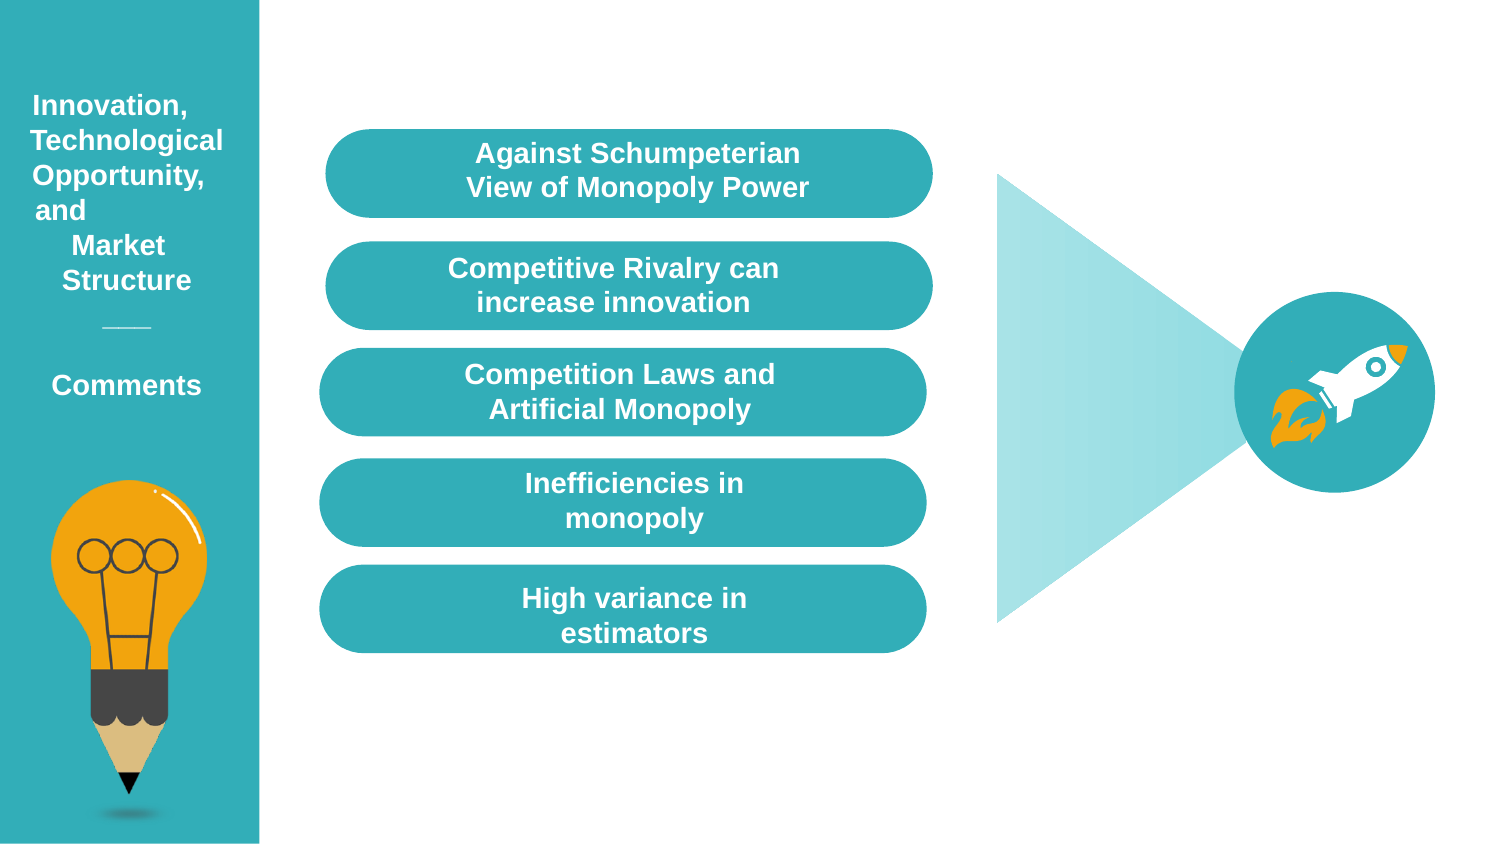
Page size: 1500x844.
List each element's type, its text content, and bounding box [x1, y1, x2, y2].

text_box Inefficiencies in monopoly [440, 457, 830, 542]
text_box [994, 171, 1246, 625]
text_box [323, 127, 935, 220]
text_box [317, 456, 929, 549]
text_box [1291, 298, 1372, 467]
picture [51, 480, 207, 826]
text_box [1232, 289, 1438, 495]
text_box [317, 562, 929, 656]
text_box Competitive Rivalry can increase innovation [419, 241, 809, 327]
text_box Against Schumpeterian View of Monopoly Power [443, 126, 833, 212]
text_box [325, 241, 933, 331]
text_box Innovation, Technological Opportunity, and Market Structure ___ Comments [5, 79, 248, 444]
text_box Competition Laws and Artificial Monopoly [425, 347, 815, 433]
text_box [317, 345, 929, 439]
text_box High variance in estimators [440, 572, 830, 657]
